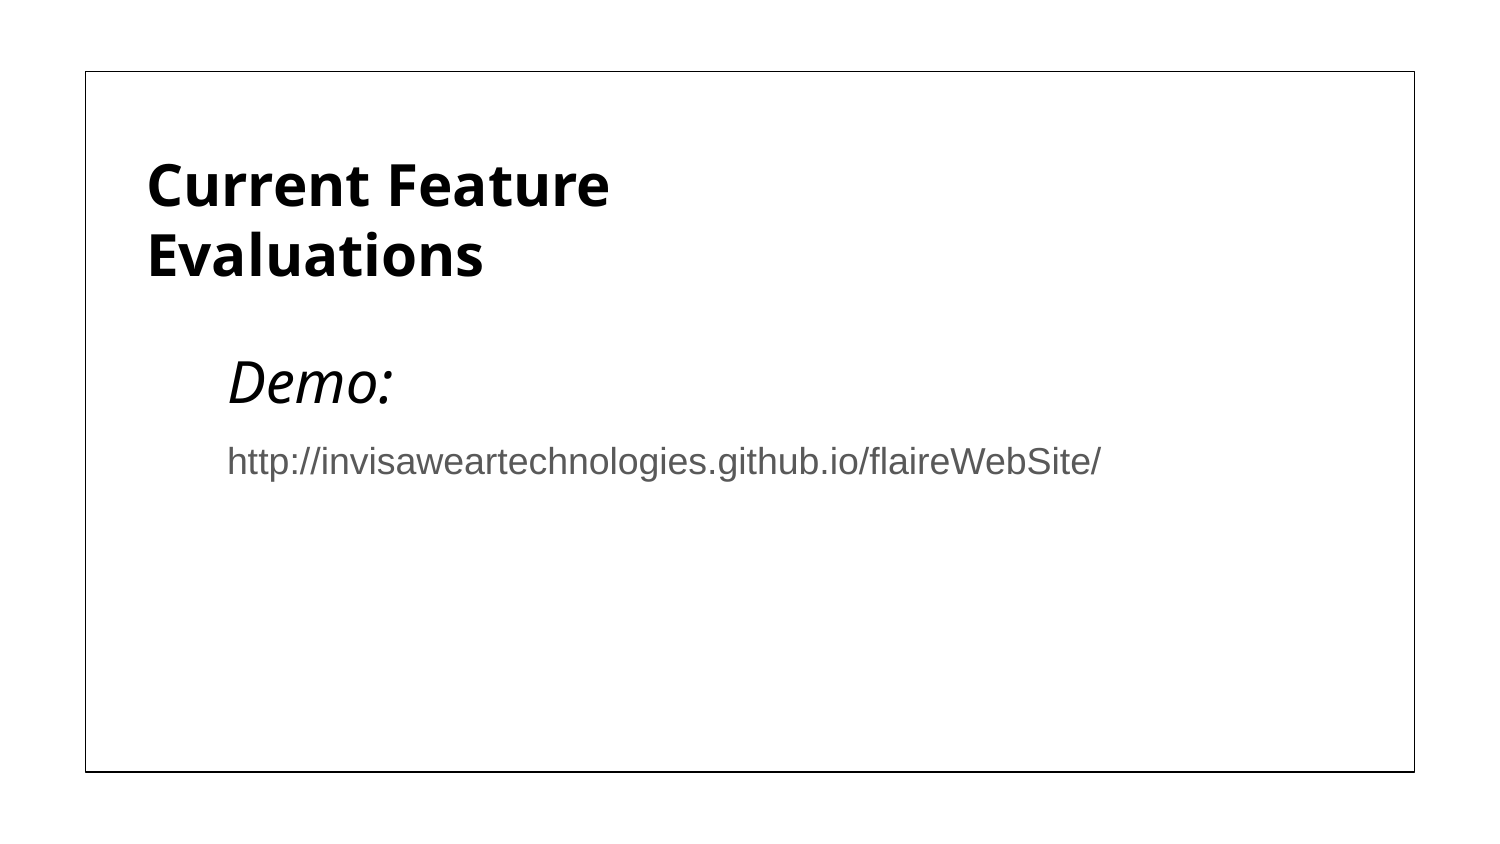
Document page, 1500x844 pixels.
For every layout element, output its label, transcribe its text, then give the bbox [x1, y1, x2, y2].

text_box Demo: [212, 303, 705, 457]
list http://invisaweartechnologies.github.io/flaireWebSite/ [212, 415, 1150, 510]
title Current Feature Evaluations [131, 133, 911, 228]
text_box [85, 71, 1415, 773]
